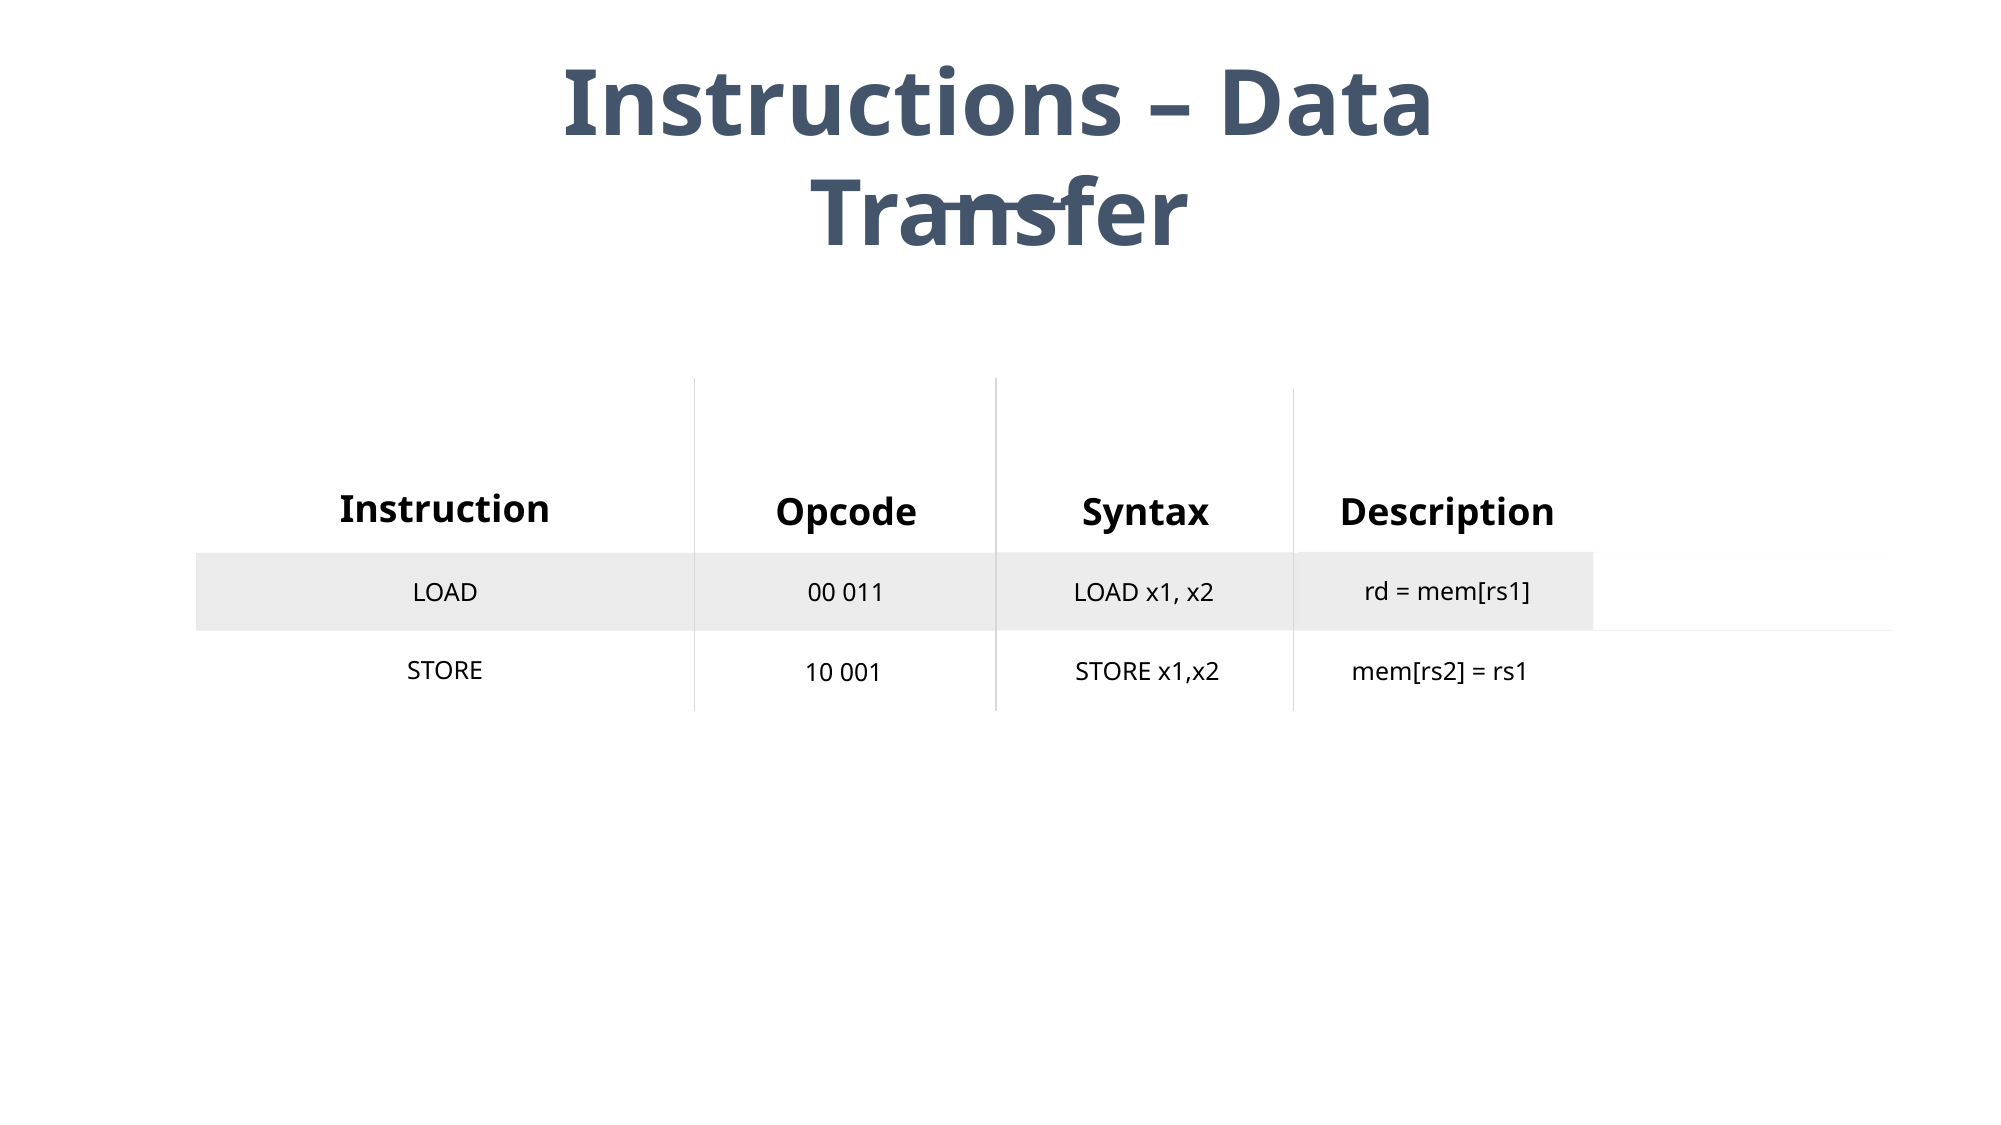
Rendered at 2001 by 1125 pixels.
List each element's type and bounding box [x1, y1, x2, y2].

text_box [1297, 477, 1896, 711]
text_box [700, 477, 991, 711]
text_box [194, 477, 690, 711]
text_box [365, 39, 1635, 211]
text_box [1001, 477, 1289, 711]
